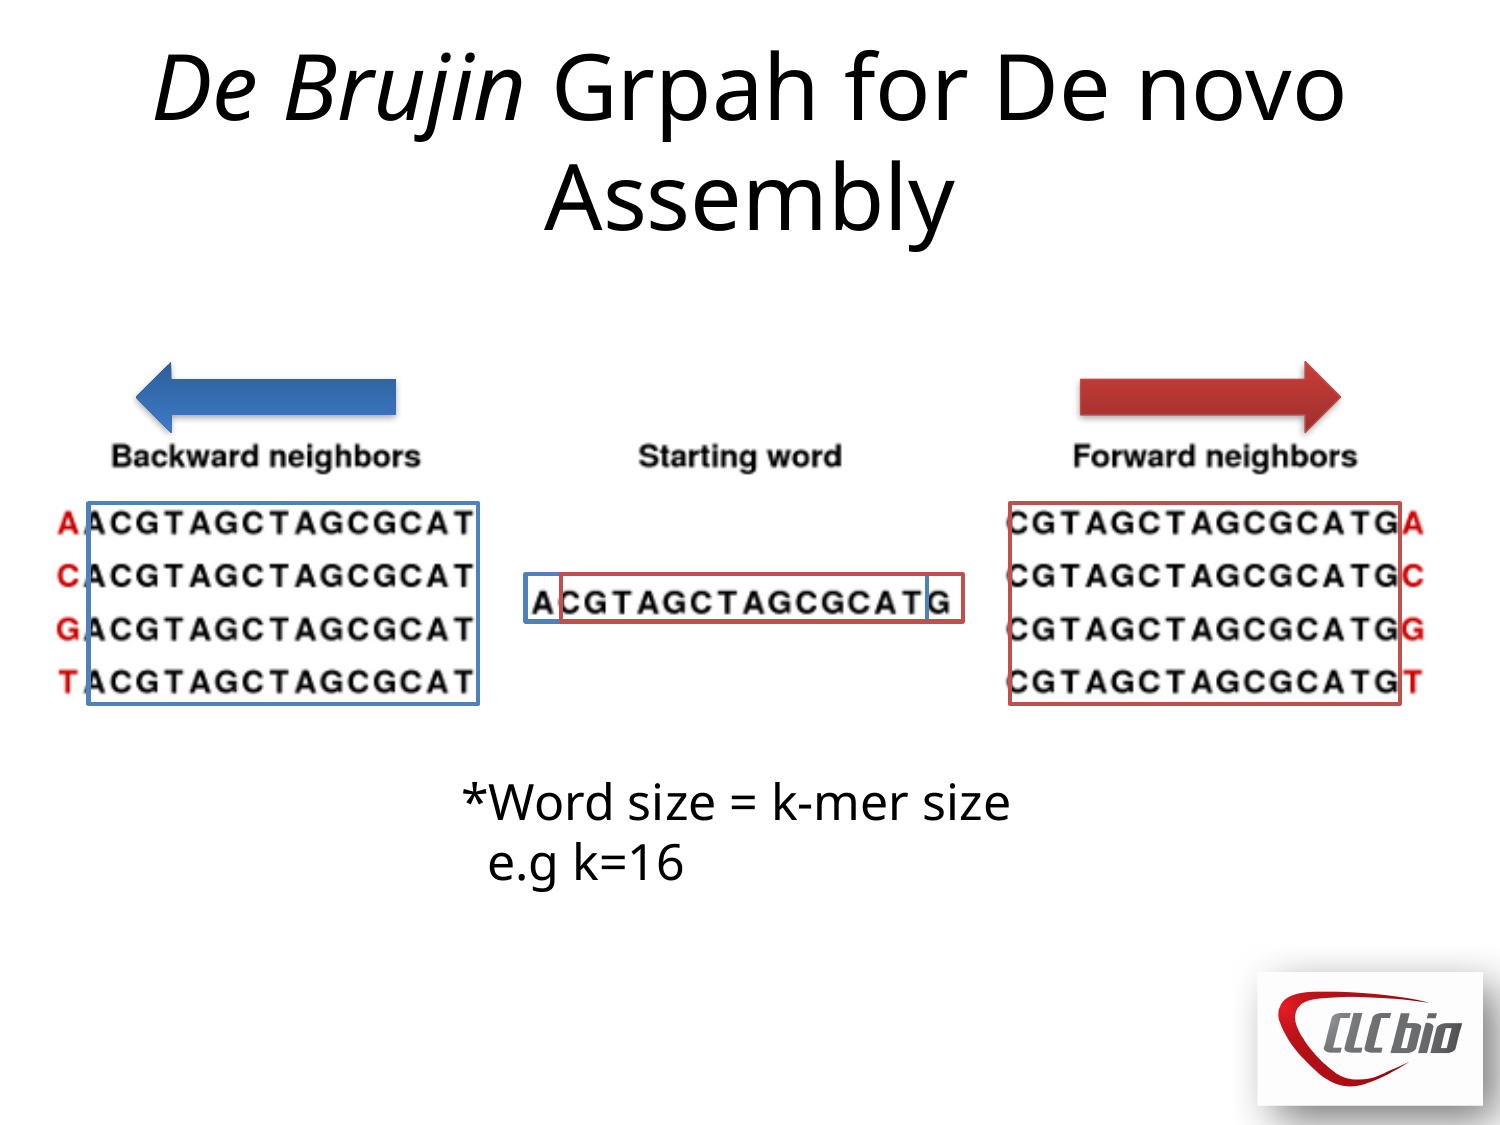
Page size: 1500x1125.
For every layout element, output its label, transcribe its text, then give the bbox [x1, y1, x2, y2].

picture [41, 414, 1459, 711]
text_box [1079, 360, 1342, 412]
picture [1257, 972, 1483, 1106]
text_box *Word size = k-mer size e.g k=16 [446, 763, 1027, 898]
text_box [135, 361, 396, 412]
title De Brujin Grpah for De novo Assembly [75, 45, 1425, 233]
